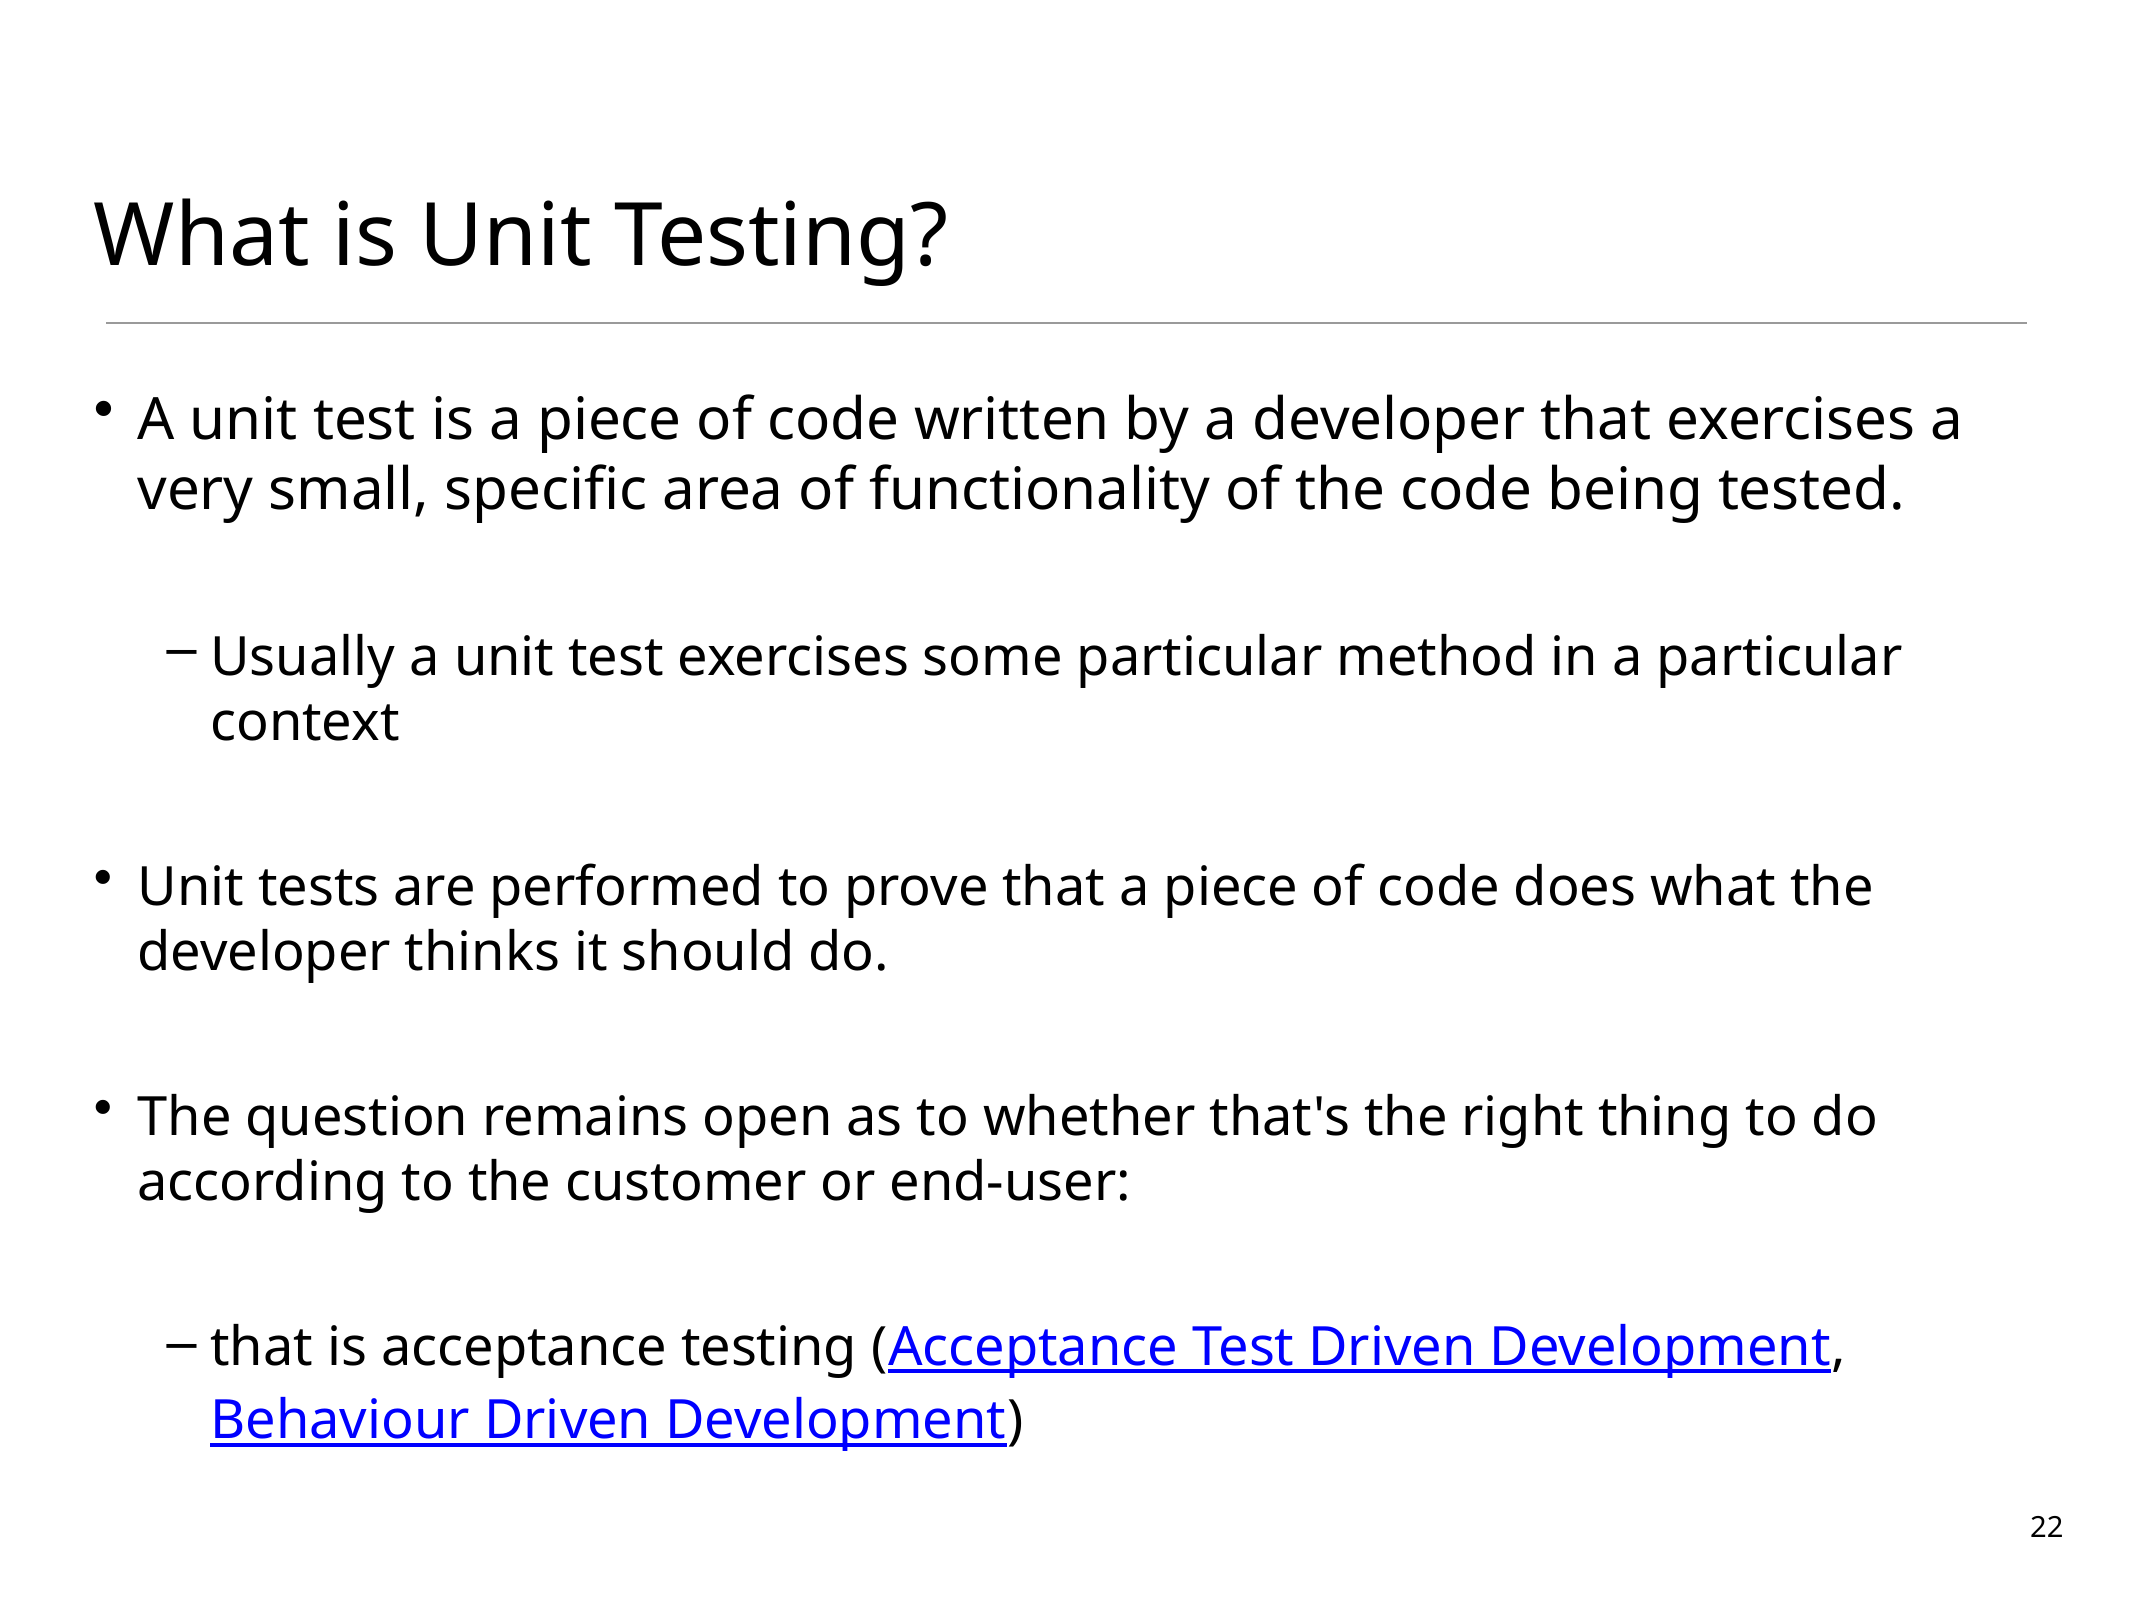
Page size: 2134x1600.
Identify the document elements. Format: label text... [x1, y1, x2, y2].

title What is Unit Testing? [93, 53, 2041, 284]
slide_number 22 [2011, 1507, 2065, 1559]
list A unit test is a piece of code written by a developer that exercises a very small, specific area of functionality of the code being tested. Usually a unit test exercises some particular method in a particular context Unit tests are performed to prove that a piece of code does what the developer thinks it should do. The question remains open as to whether that's the right thing to do according to the customer or end-user: that is acceptance testing (Acceptance Test Driven Development, Behaviour Driven Development) [93, 380, 2041, 1459]
